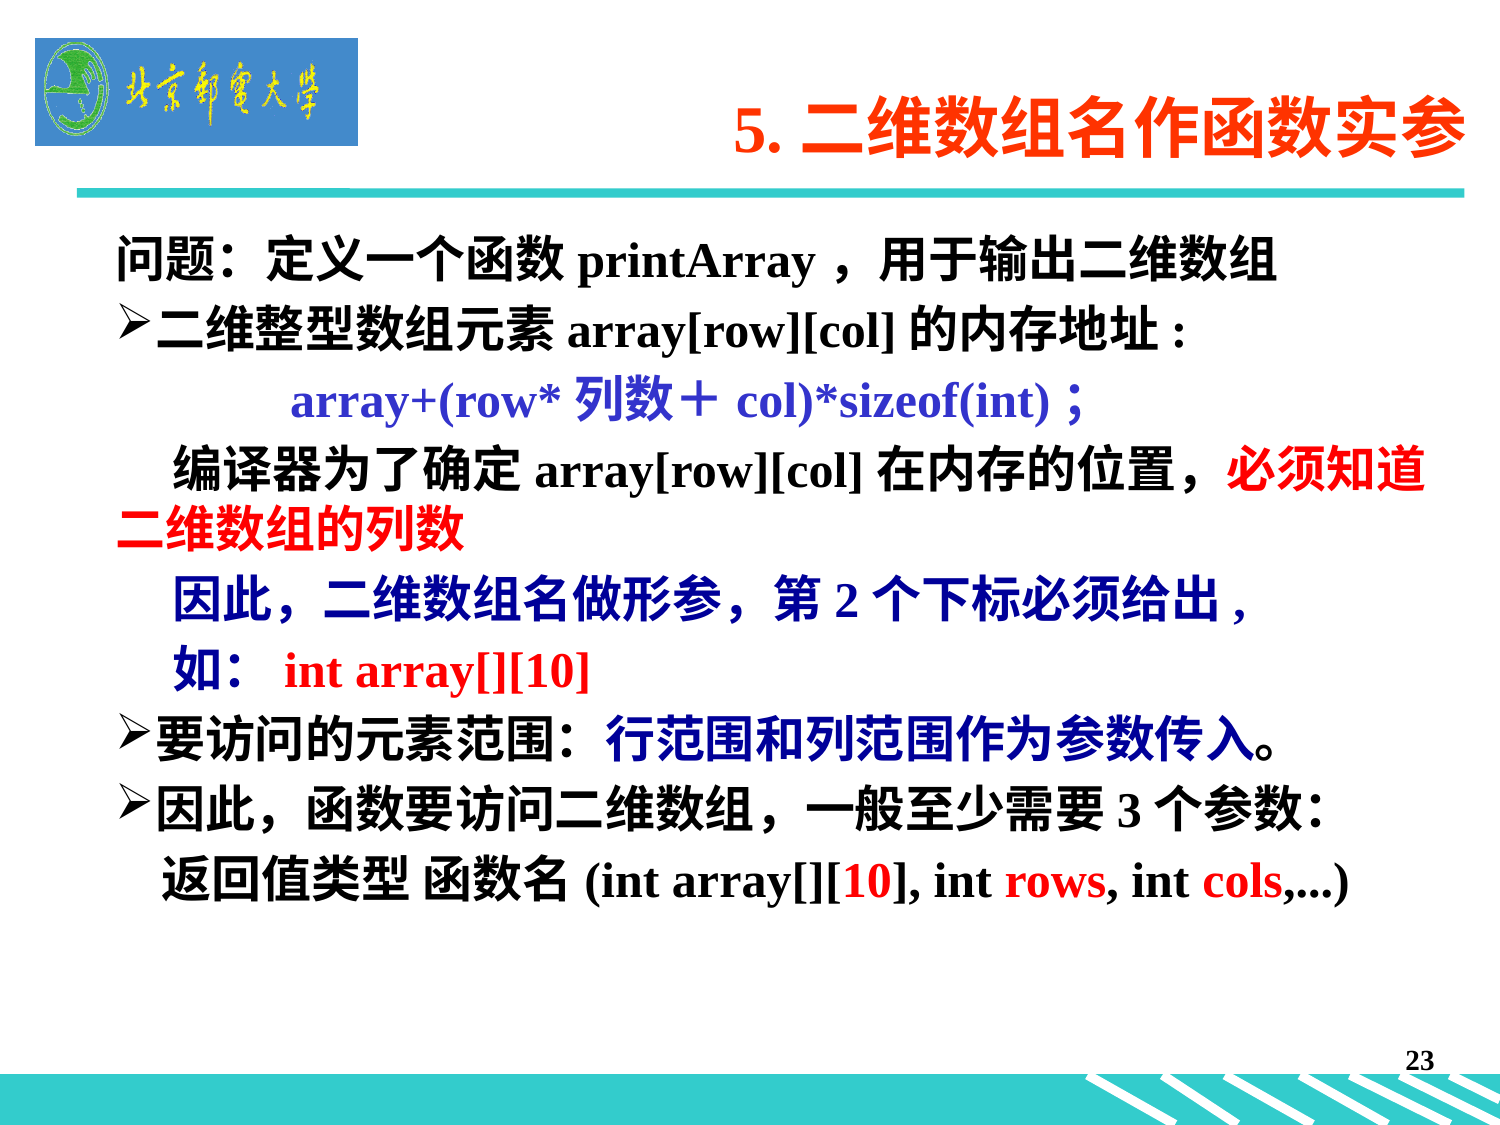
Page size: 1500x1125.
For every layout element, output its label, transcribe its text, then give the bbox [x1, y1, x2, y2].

picture [34, 37, 358, 146]
slide_number 23 [1137, 1051, 1450, 1113]
title 5.二维数组名作函数实参 [207, 66, 1483, 185]
list 问题：定义一个函数printArray，用于输出二维数组 二维整型数组元素array[row][col]的内存地址: array+(row*列数＋col)*sizeof(int)； 编译器为了确定array[row][col]在内存的位置，必须知道二维数组的列数 因此，二维数组名做形参，第2个下标必须给出, 如：int array[][10] 要访问的元素范围：行范围和列范围作为参数传入。 因此，函数要访问二维数组，一般至少需要3个参数： 返回值类型 函数名(int array[][10], int rows, int cols,...) [100, 220, 1450, 1051]
